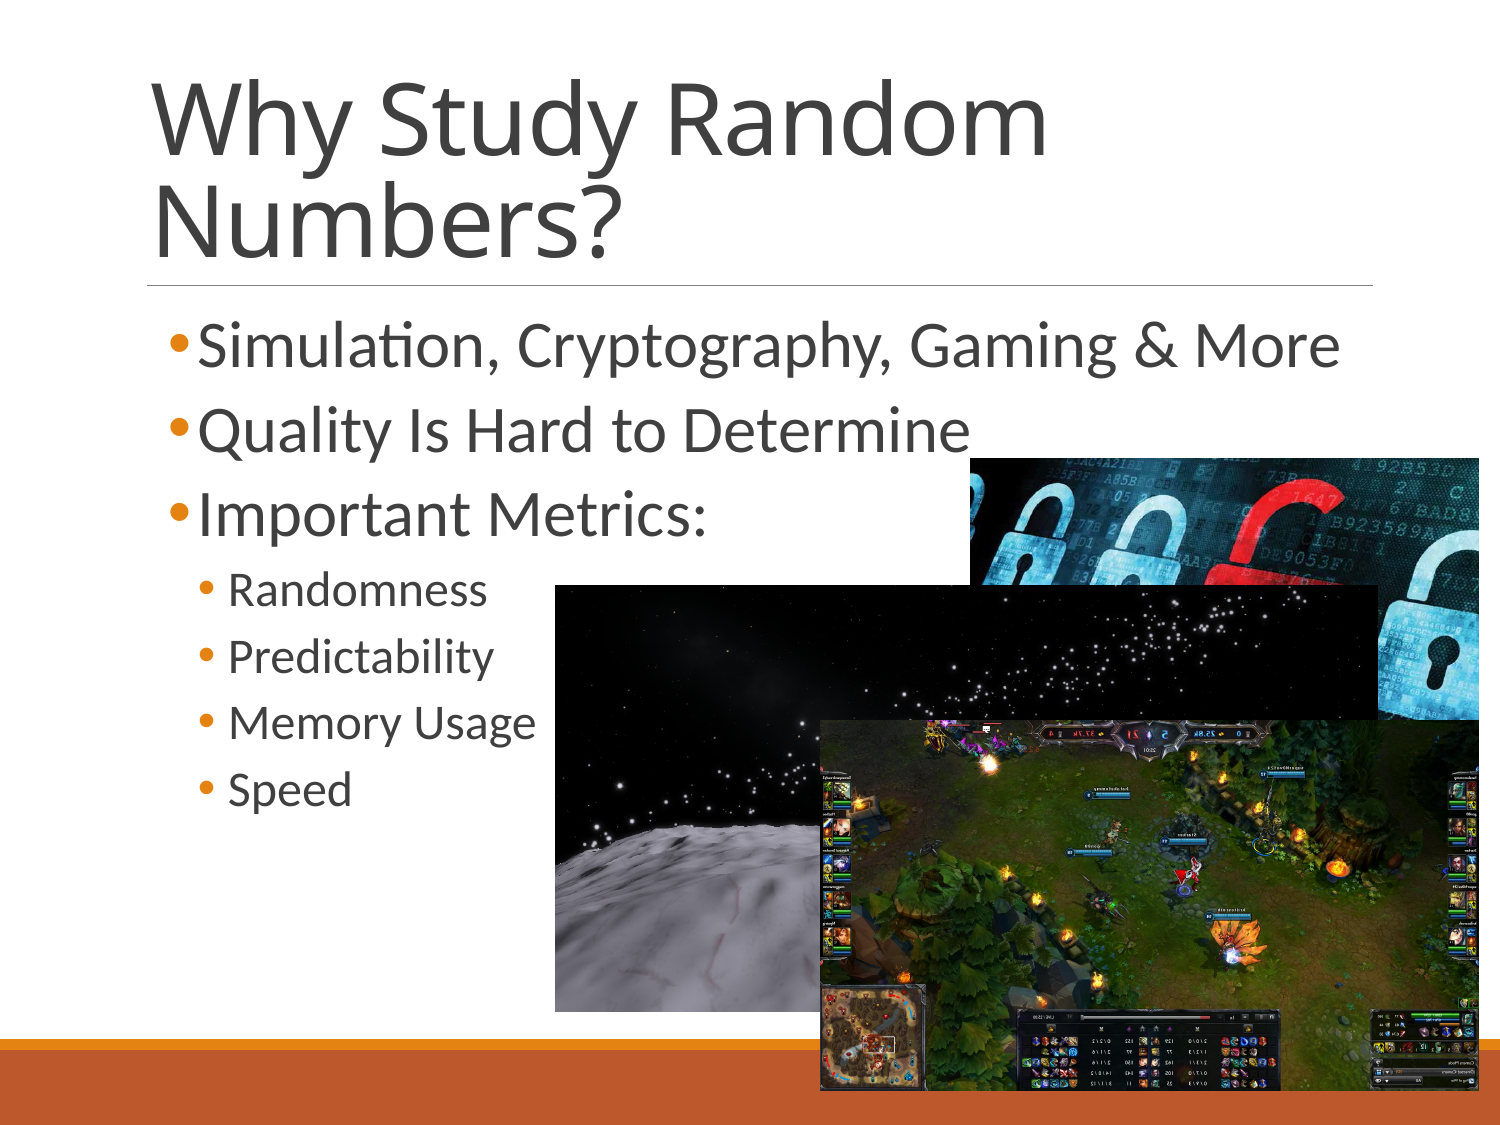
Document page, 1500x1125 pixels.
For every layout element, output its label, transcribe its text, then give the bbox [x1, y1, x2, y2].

title Why Study Random Numbers? [135, 47, 1373, 285]
picture [555, 458, 1479, 1091]
list Simulation, Cryptography, Gaming & More Quality Is Hard to Determine Important Metrics: Randomness Predictability Memory Usage Speed [135, 302, 1373, 963]
